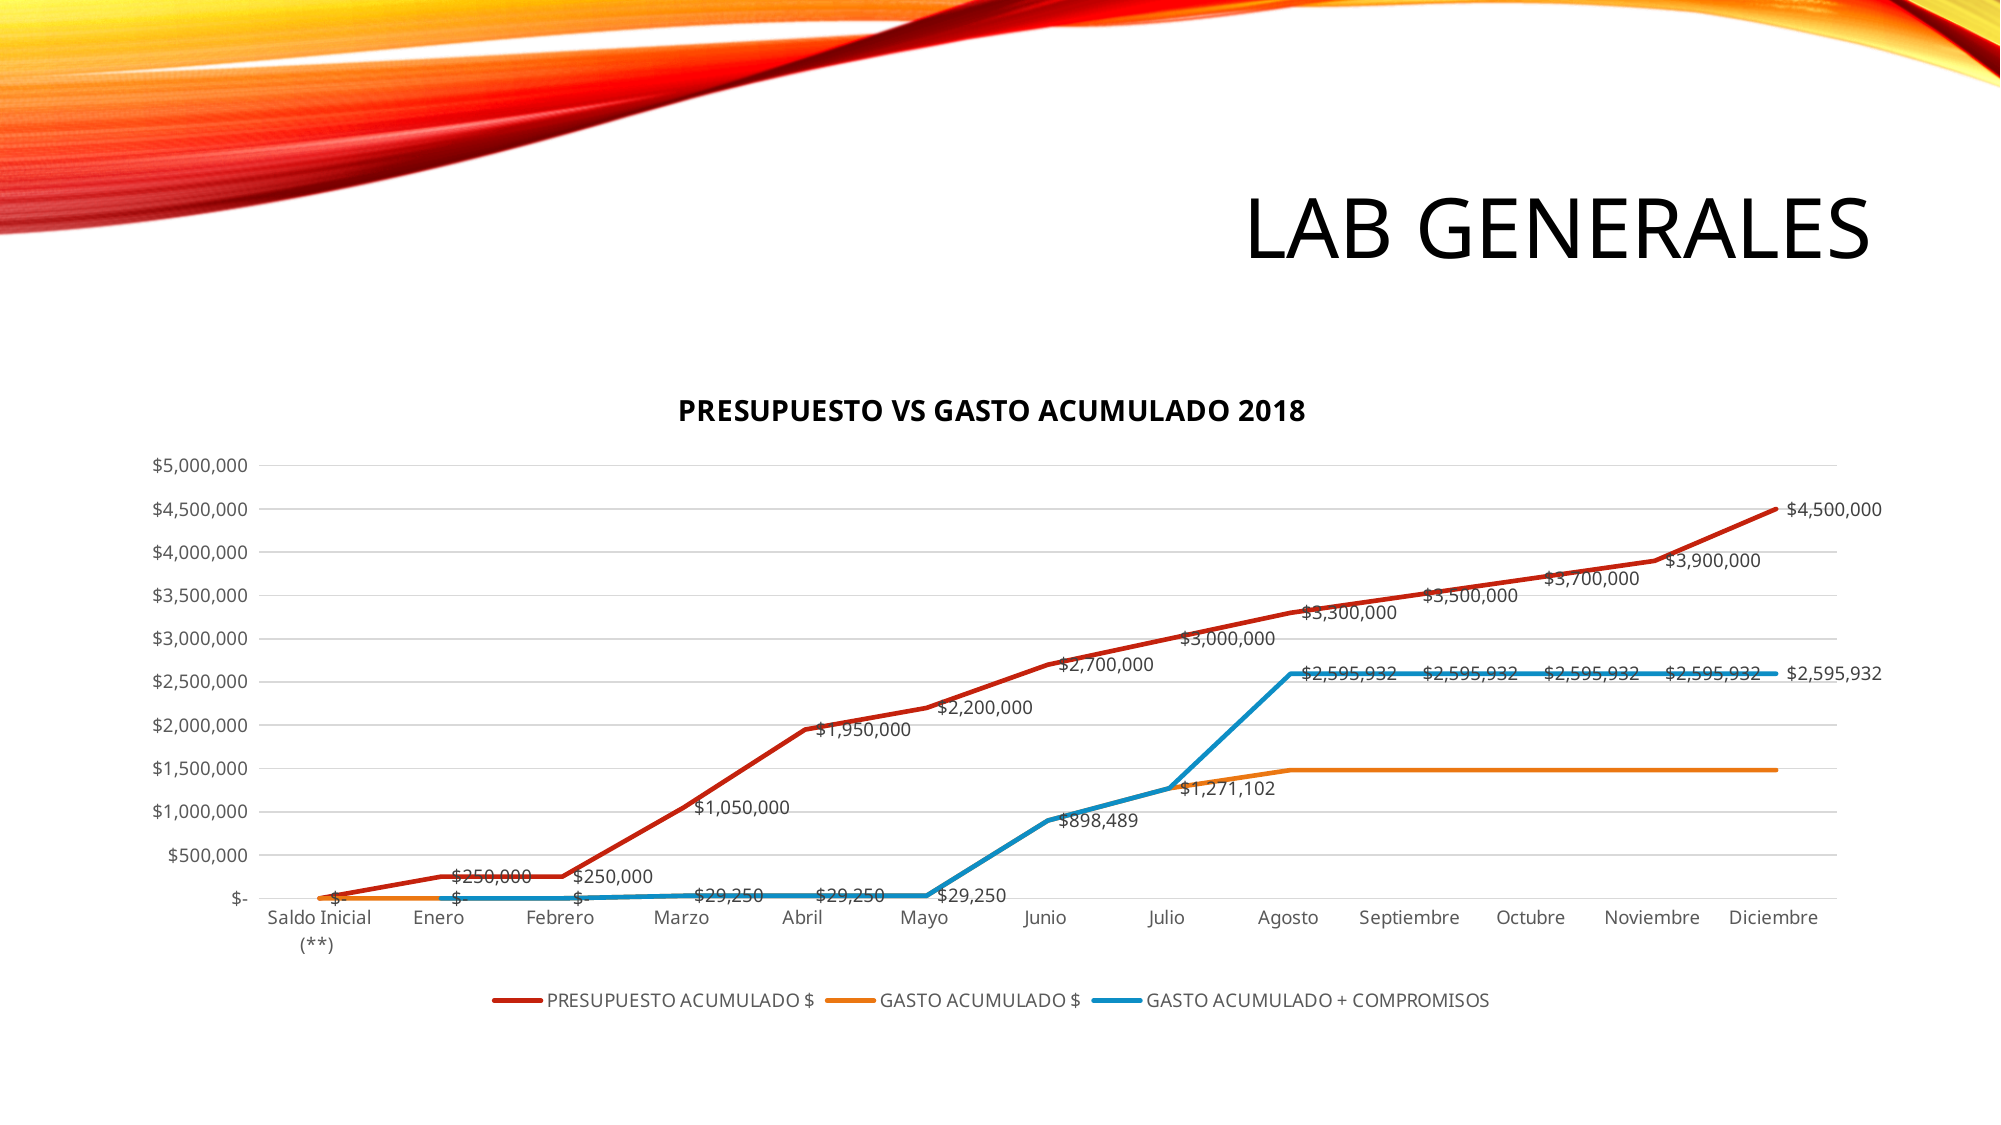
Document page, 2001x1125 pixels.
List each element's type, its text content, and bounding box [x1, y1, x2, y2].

title LAB GENERALES [474, 125, 1888, 338]
picture [0, 0, 2000, 237]
chart [112, 359, 1888, 1021]
